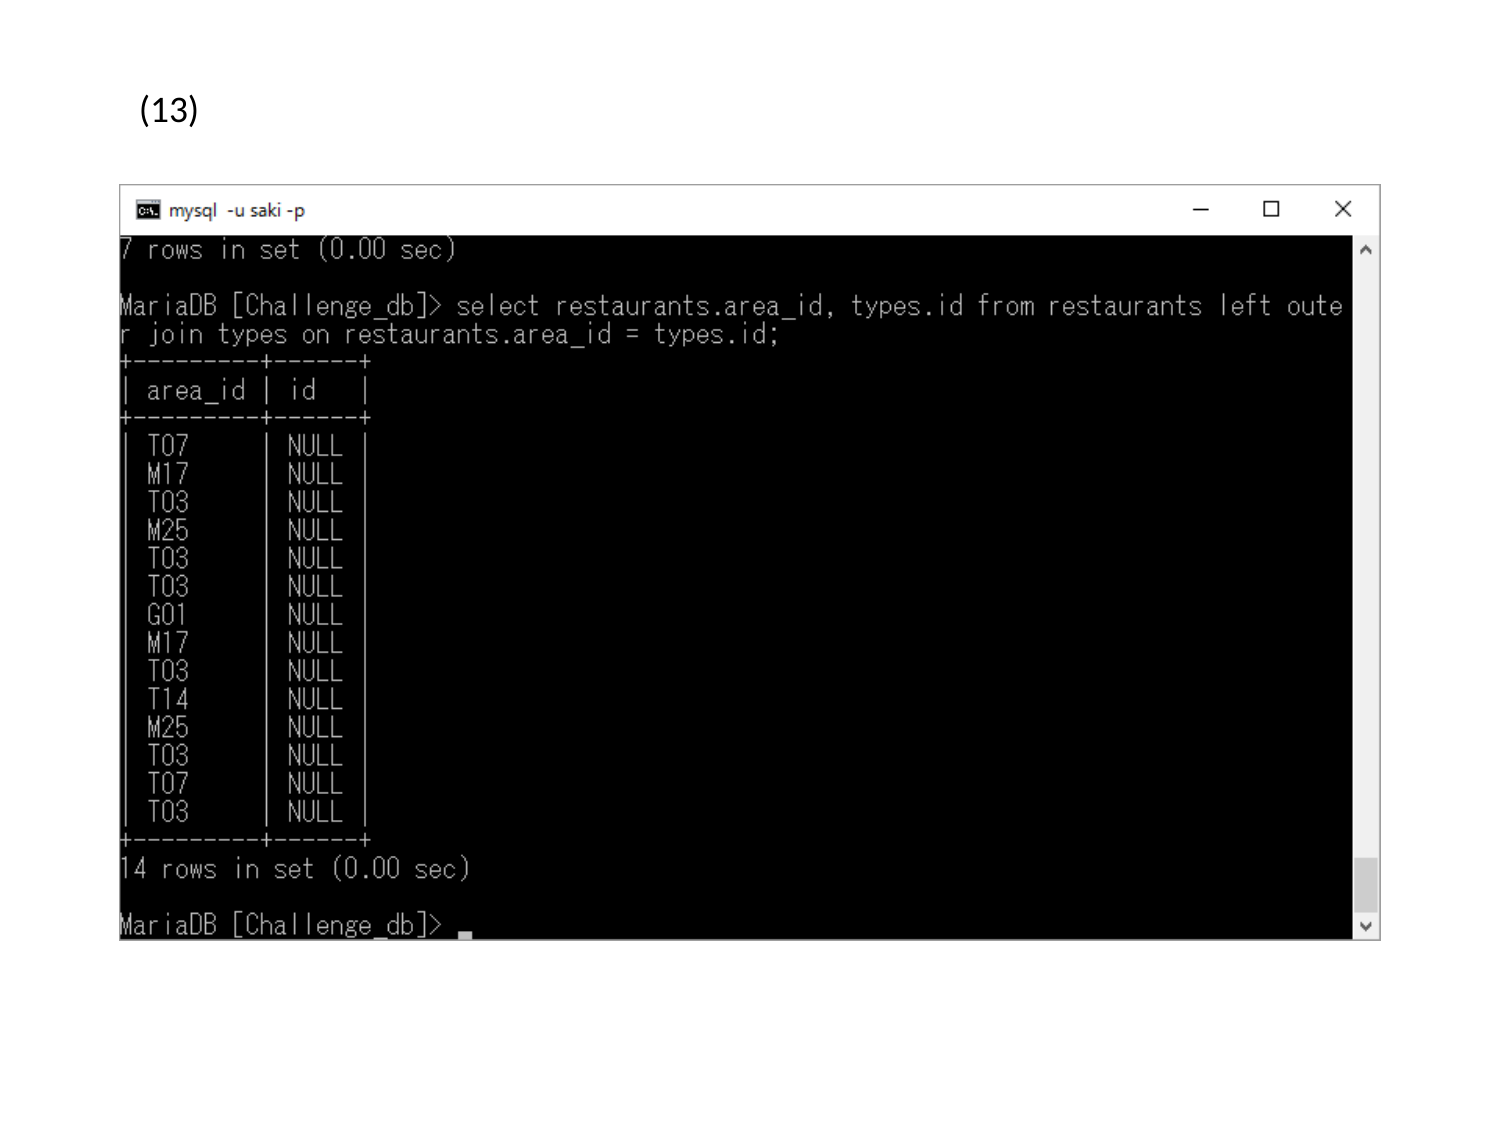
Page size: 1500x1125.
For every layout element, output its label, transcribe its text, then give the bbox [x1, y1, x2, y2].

text_box (13) [123, 78, 361, 138]
picture [119, 184, 1381, 941]
